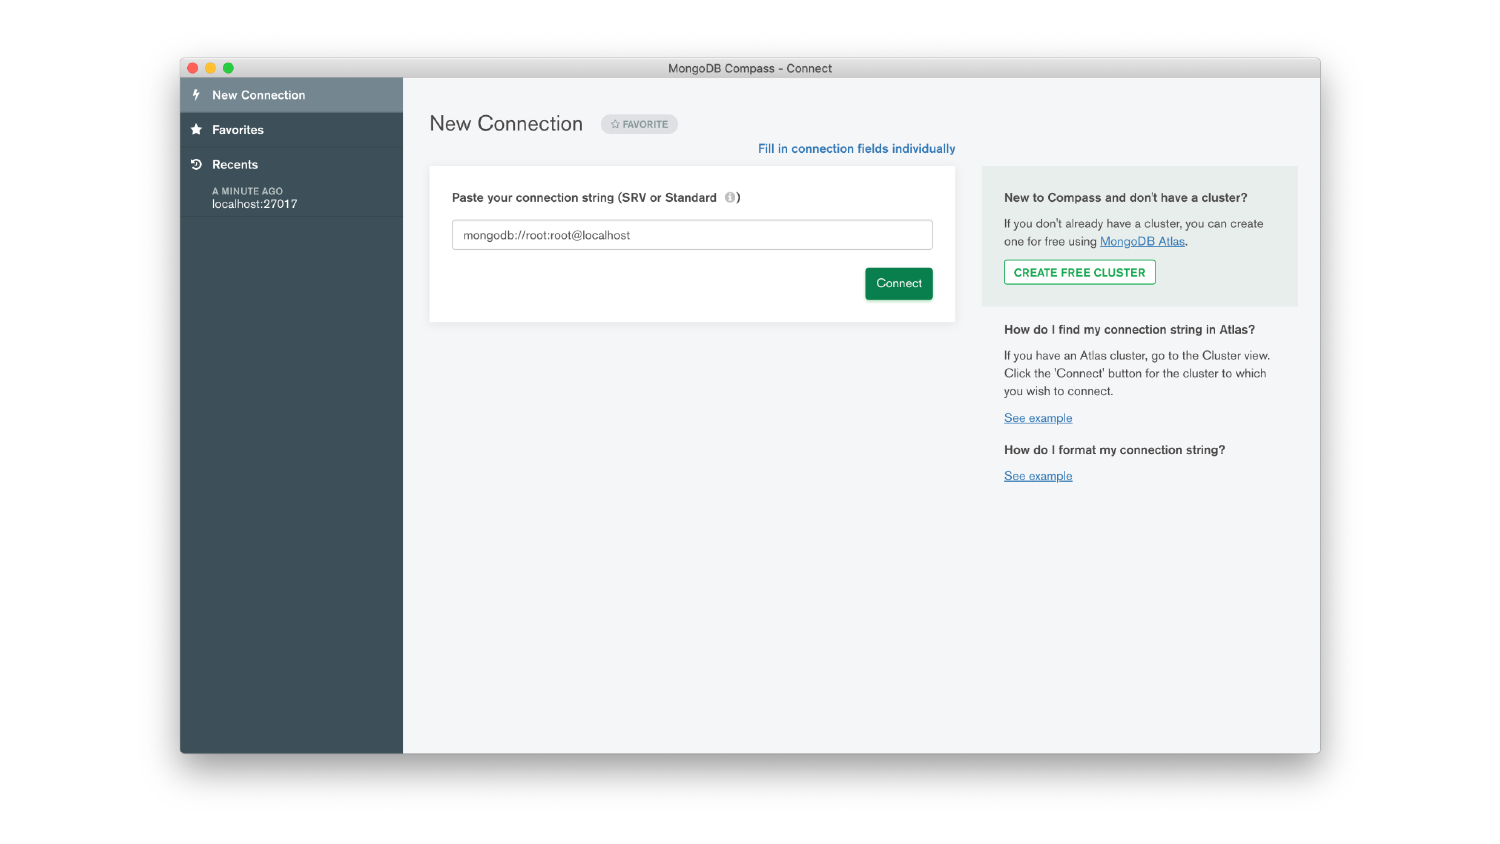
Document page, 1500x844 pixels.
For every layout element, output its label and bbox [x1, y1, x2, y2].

picture [130, 24, 1370, 819]
